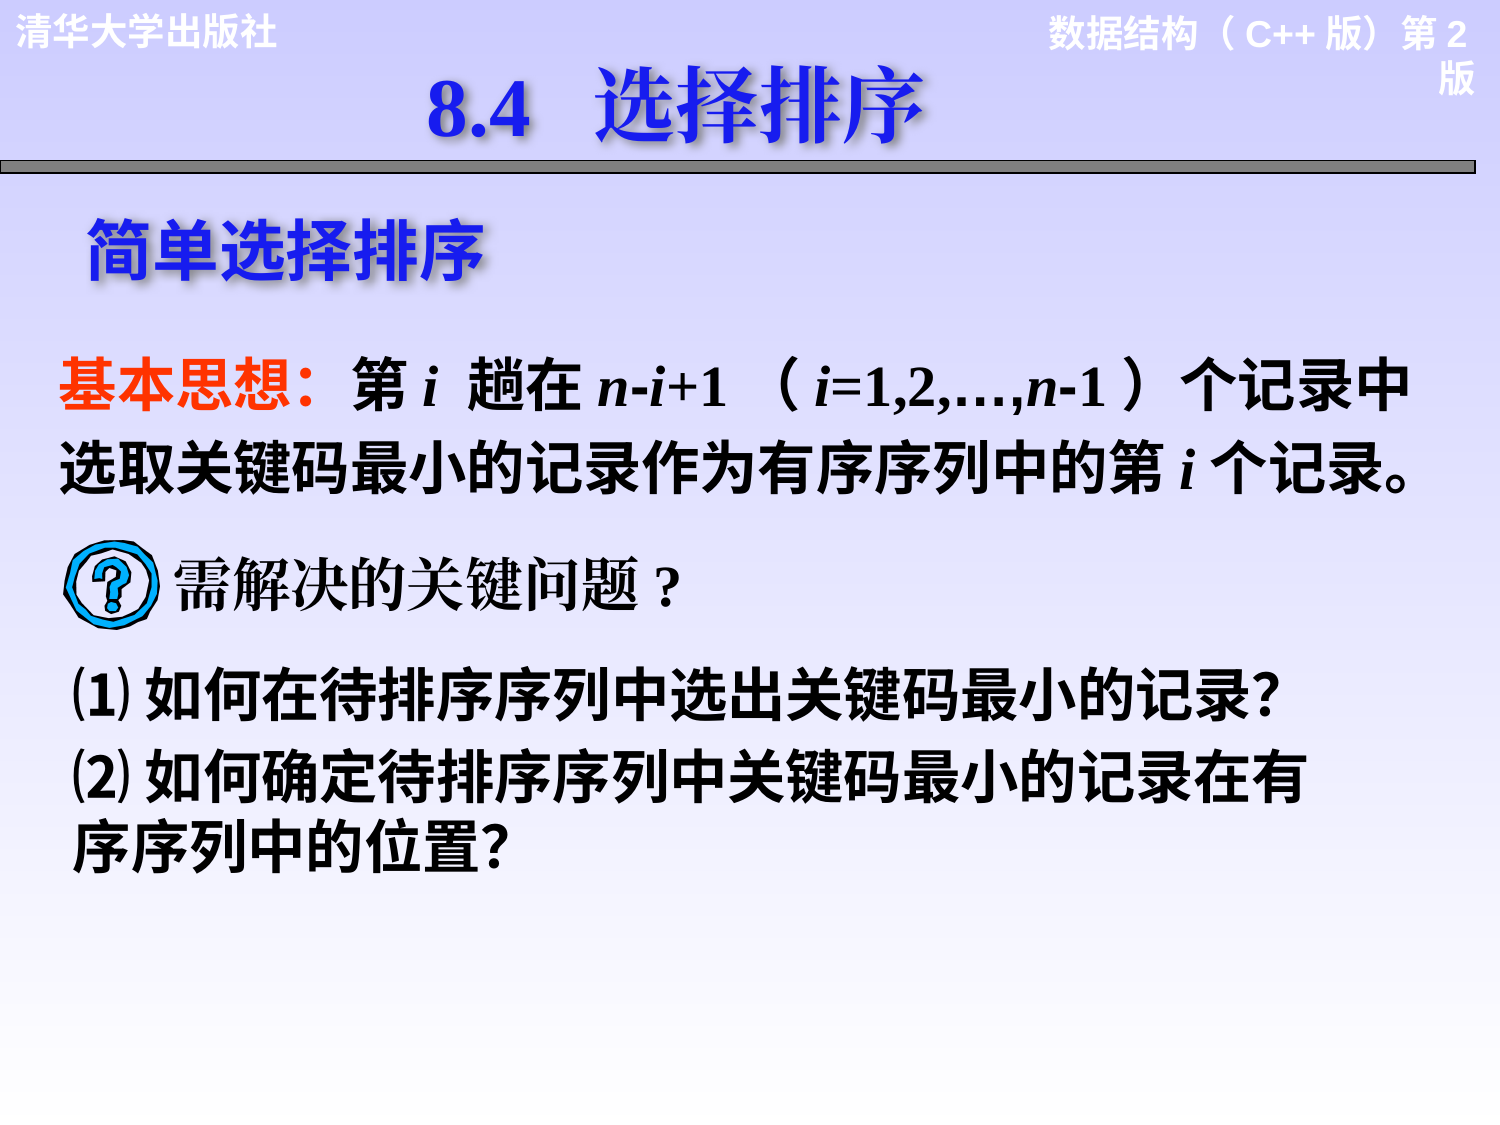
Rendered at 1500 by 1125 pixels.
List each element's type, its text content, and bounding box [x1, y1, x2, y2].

text_box 基本思想：第i 趟在n-i+1（i=1,2,…,n-1）个记录中选取关键码最小的记录作为有序序列中的第i个记录。 [43, 326, 1459, 510]
text_box ⑴如何在待排序序列中选出关键码最小的记录？ ⑵如何确定待排序序列中关键码最小的记录在有序序列中的位置？ [57, 651, 1358, 891]
text_box 8.4 选择排序 [411, 45, 1010, 161]
text_box 简单选择排序 [70, 200, 1034, 296]
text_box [62, 540, 1147, 630]
